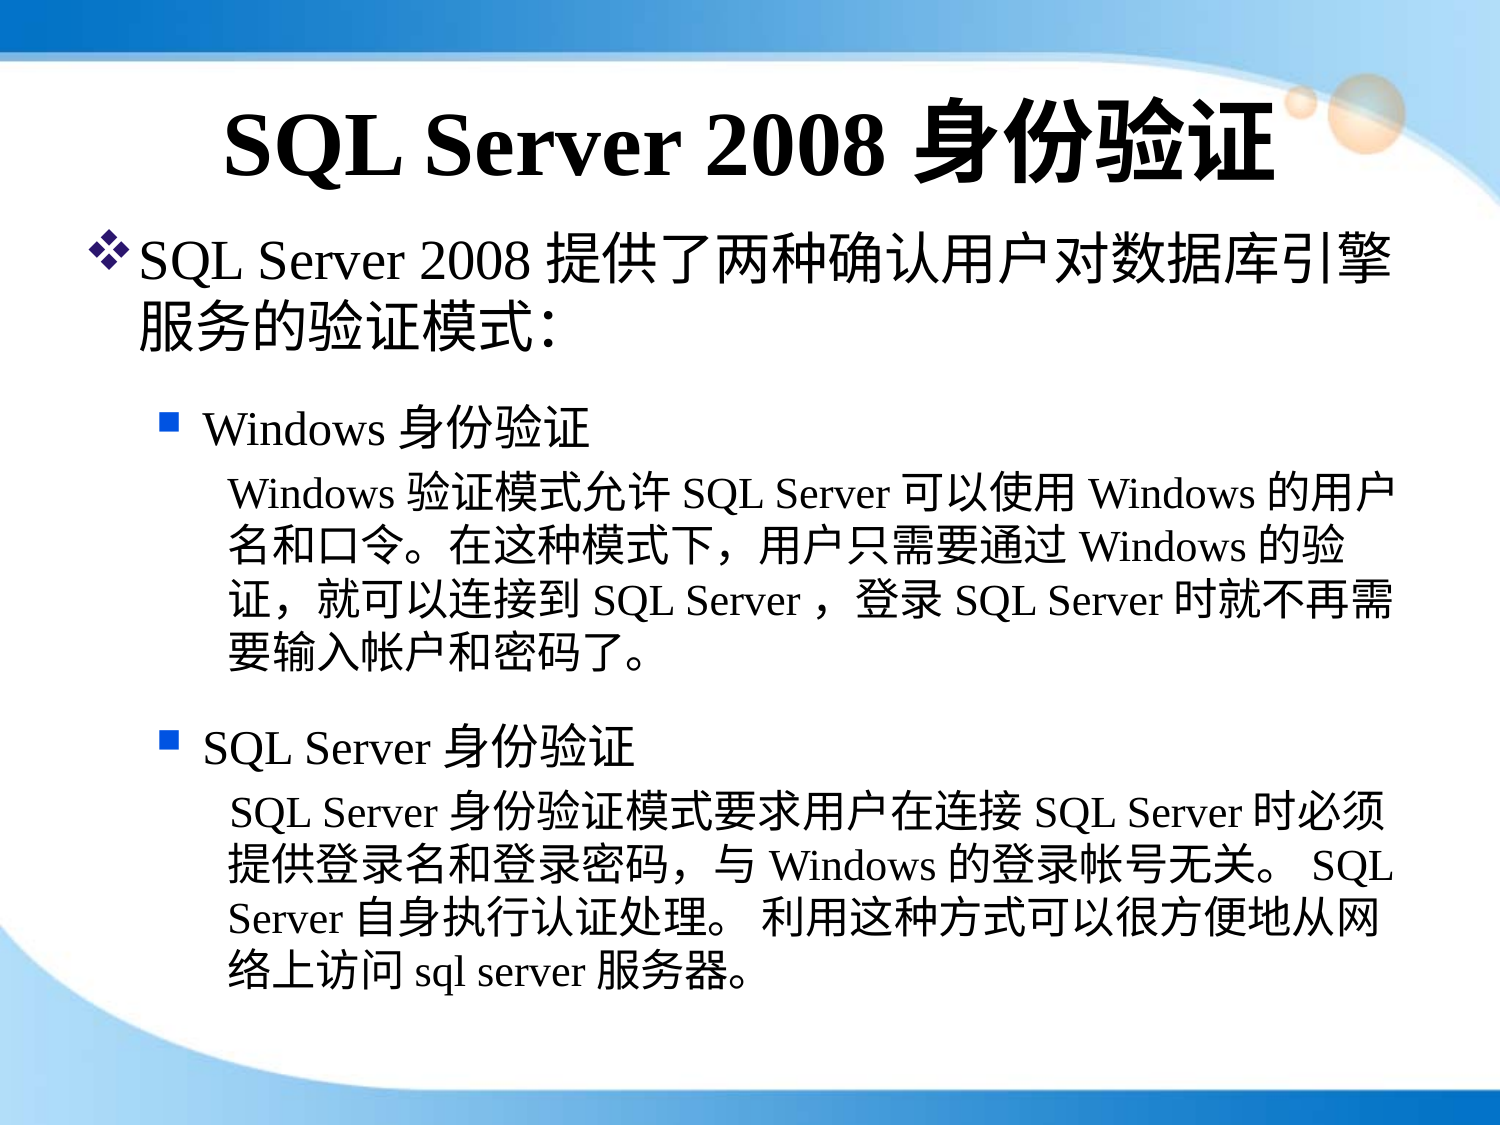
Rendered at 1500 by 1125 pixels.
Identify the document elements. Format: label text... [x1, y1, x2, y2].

list SQL Server 2008提供了两种确认用户对数据库引擎服务的验证模式： Windows身份验证 Windows验证模式允许SQL Server可以使用Windows的用户名和口令。在这种模式下，用户只需要通过Windows的验证，就可以连接到SQL Server，登录SQL Server时就不再需要输入帐户和密码了。 SQL Server身份验证 SQL Server身份验证模式要求用户在连接SQL Server时必须提供登录名和登录密码，与Windows的登录帐号无关。SQL Server自身执行认证处理。 利用这种方式可以很方便地从网络上访问sql server服务器。 [68, 215, 1426, 1006]
title SQL Server 2008身份验证 [75, 45, 1425, 215]
picture [0, 0, 1500, 1125]
